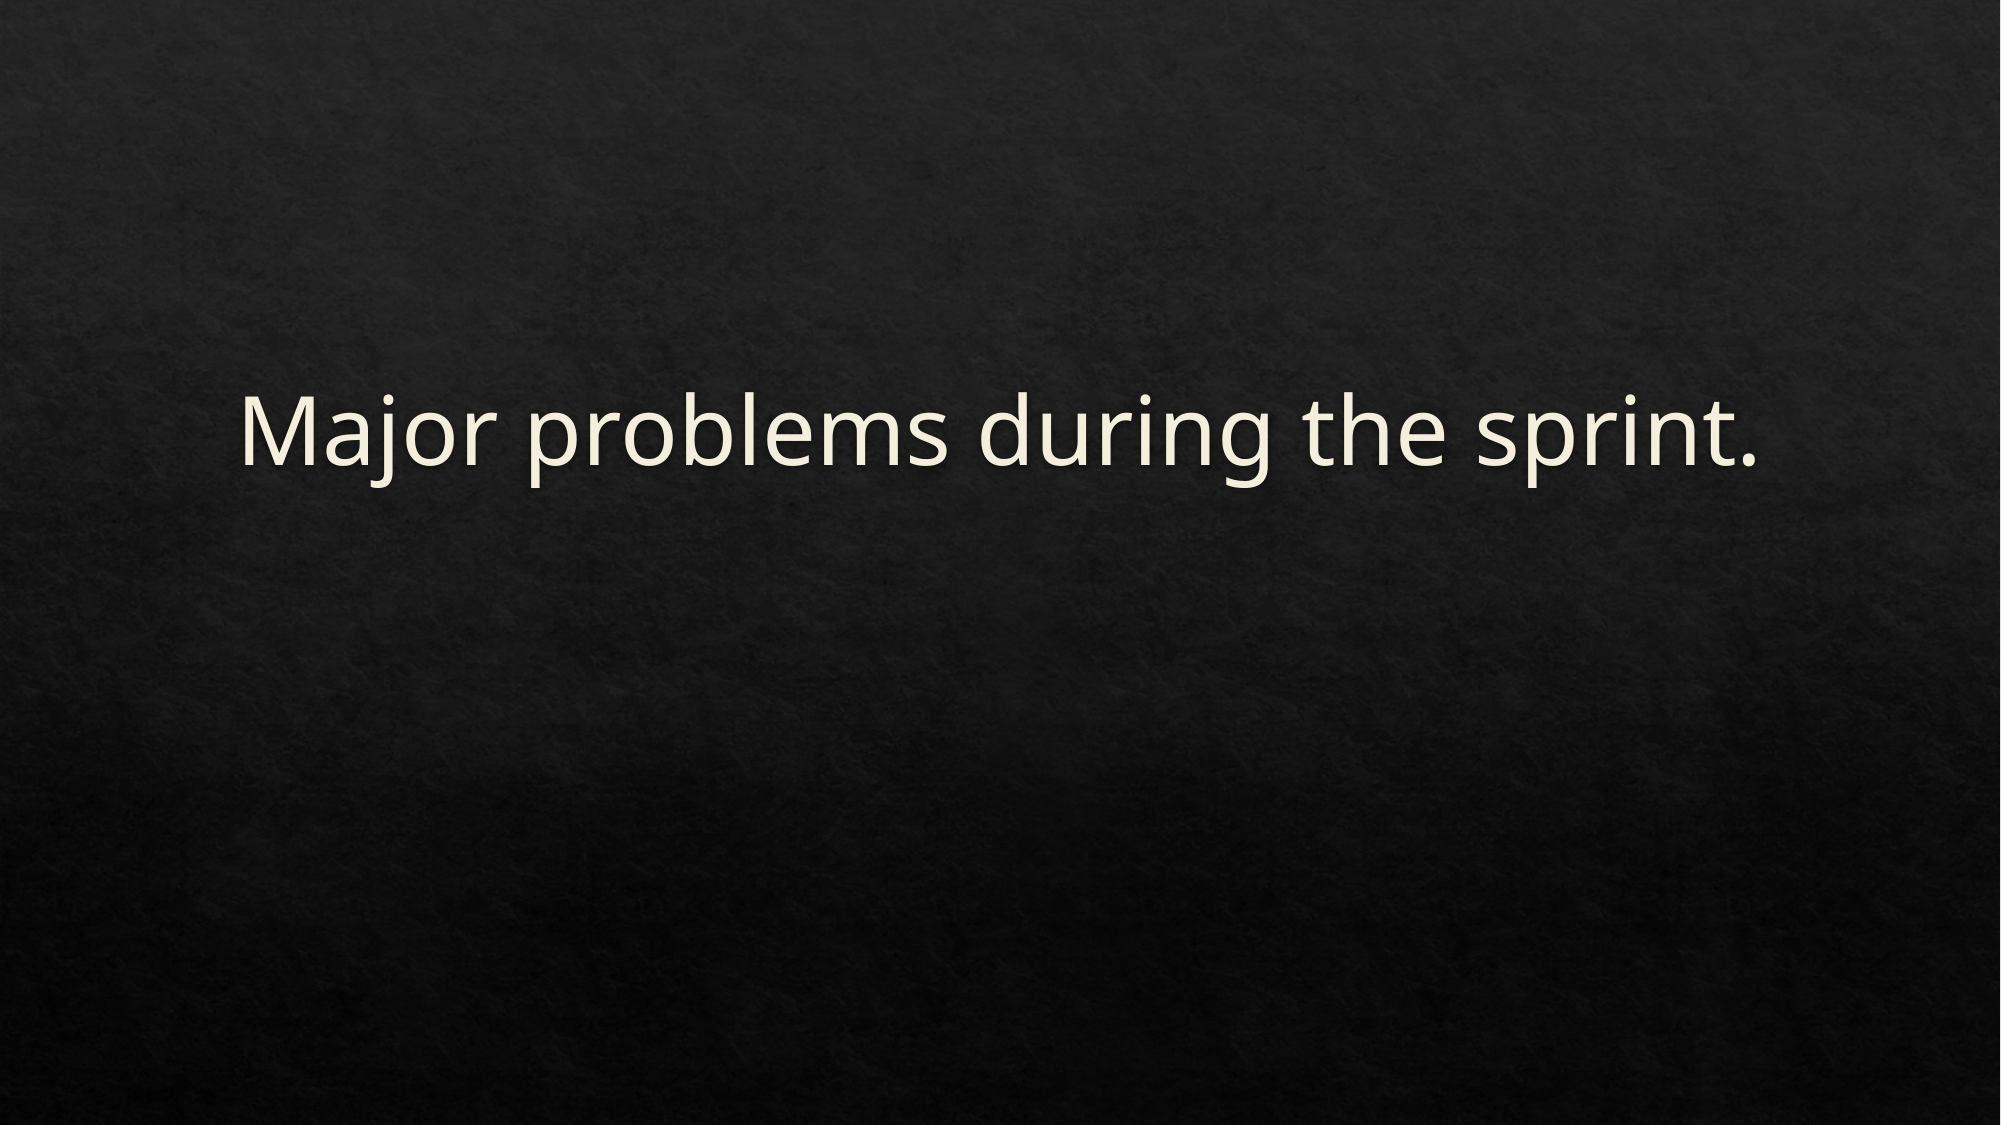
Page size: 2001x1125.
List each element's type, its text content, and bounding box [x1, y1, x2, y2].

title Major problems during the sprint. [150, 331, 1850, 538]
